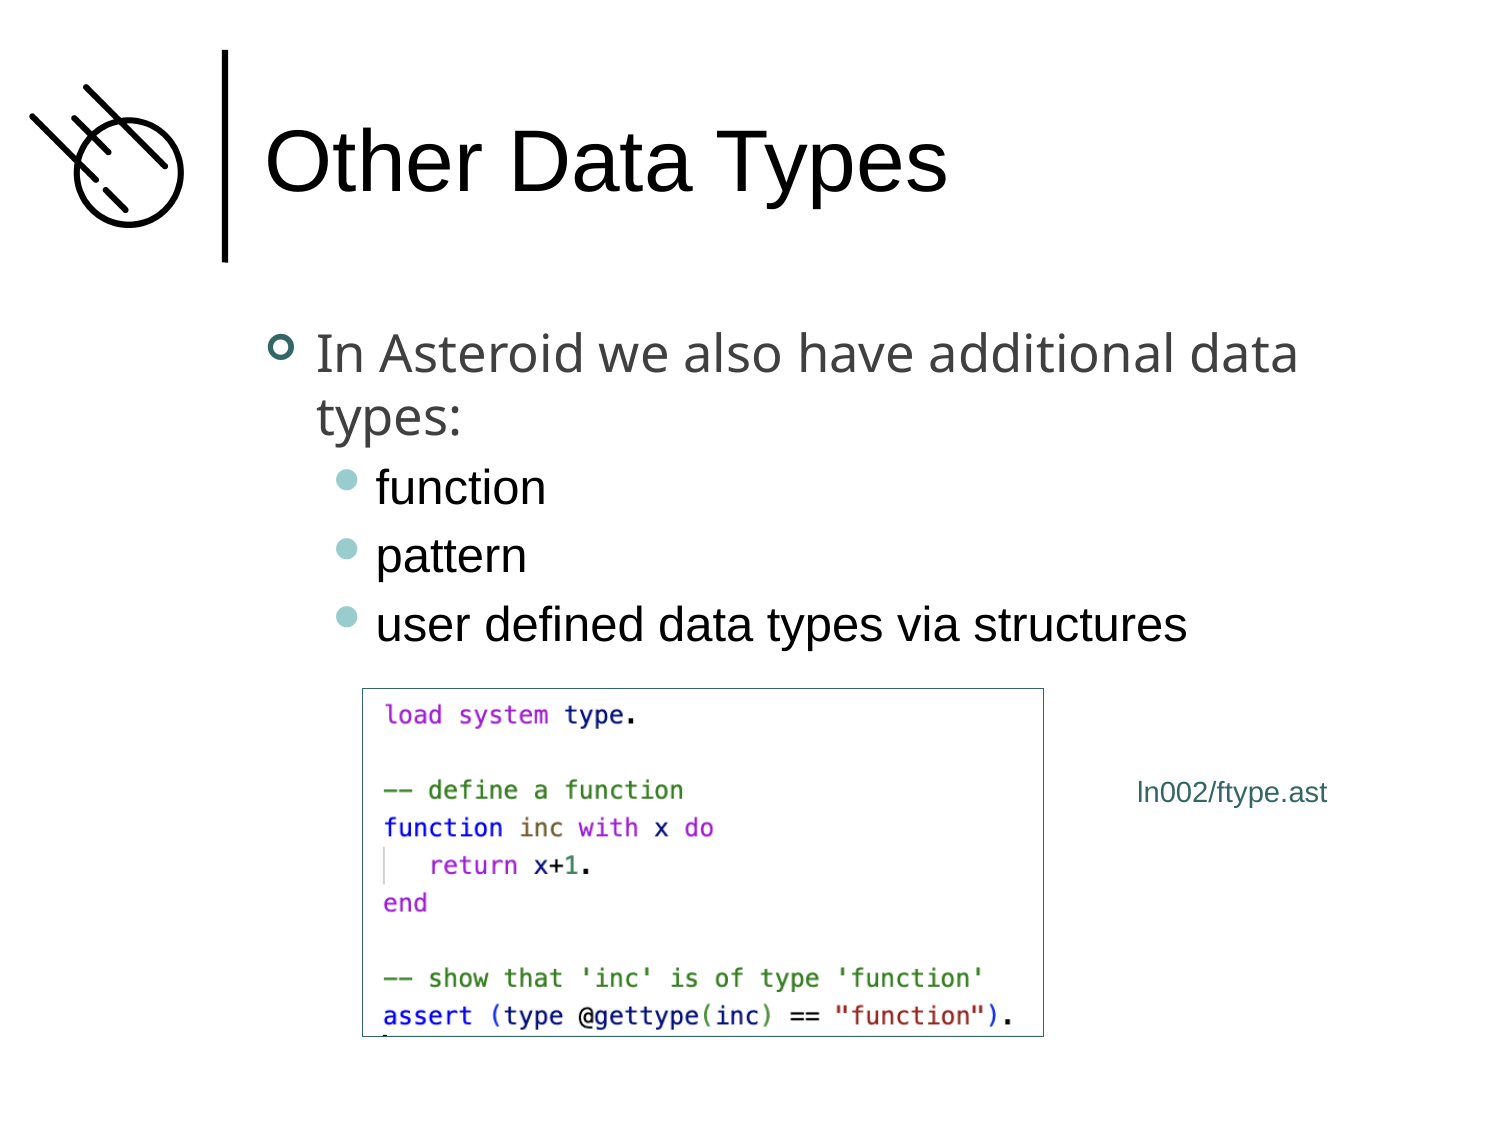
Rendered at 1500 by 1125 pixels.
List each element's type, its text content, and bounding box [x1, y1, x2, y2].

picture [0, 49, 213, 263]
picture [362, 688, 1044, 1037]
list In Asteroid we also have additional data types: function pattern user defined data types via structures [249, 312, 1400, 663]
title Other Data Types [249, 31, 1400, 282]
text_box ln002/ftype.ast [1122, 765, 1343, 816]
